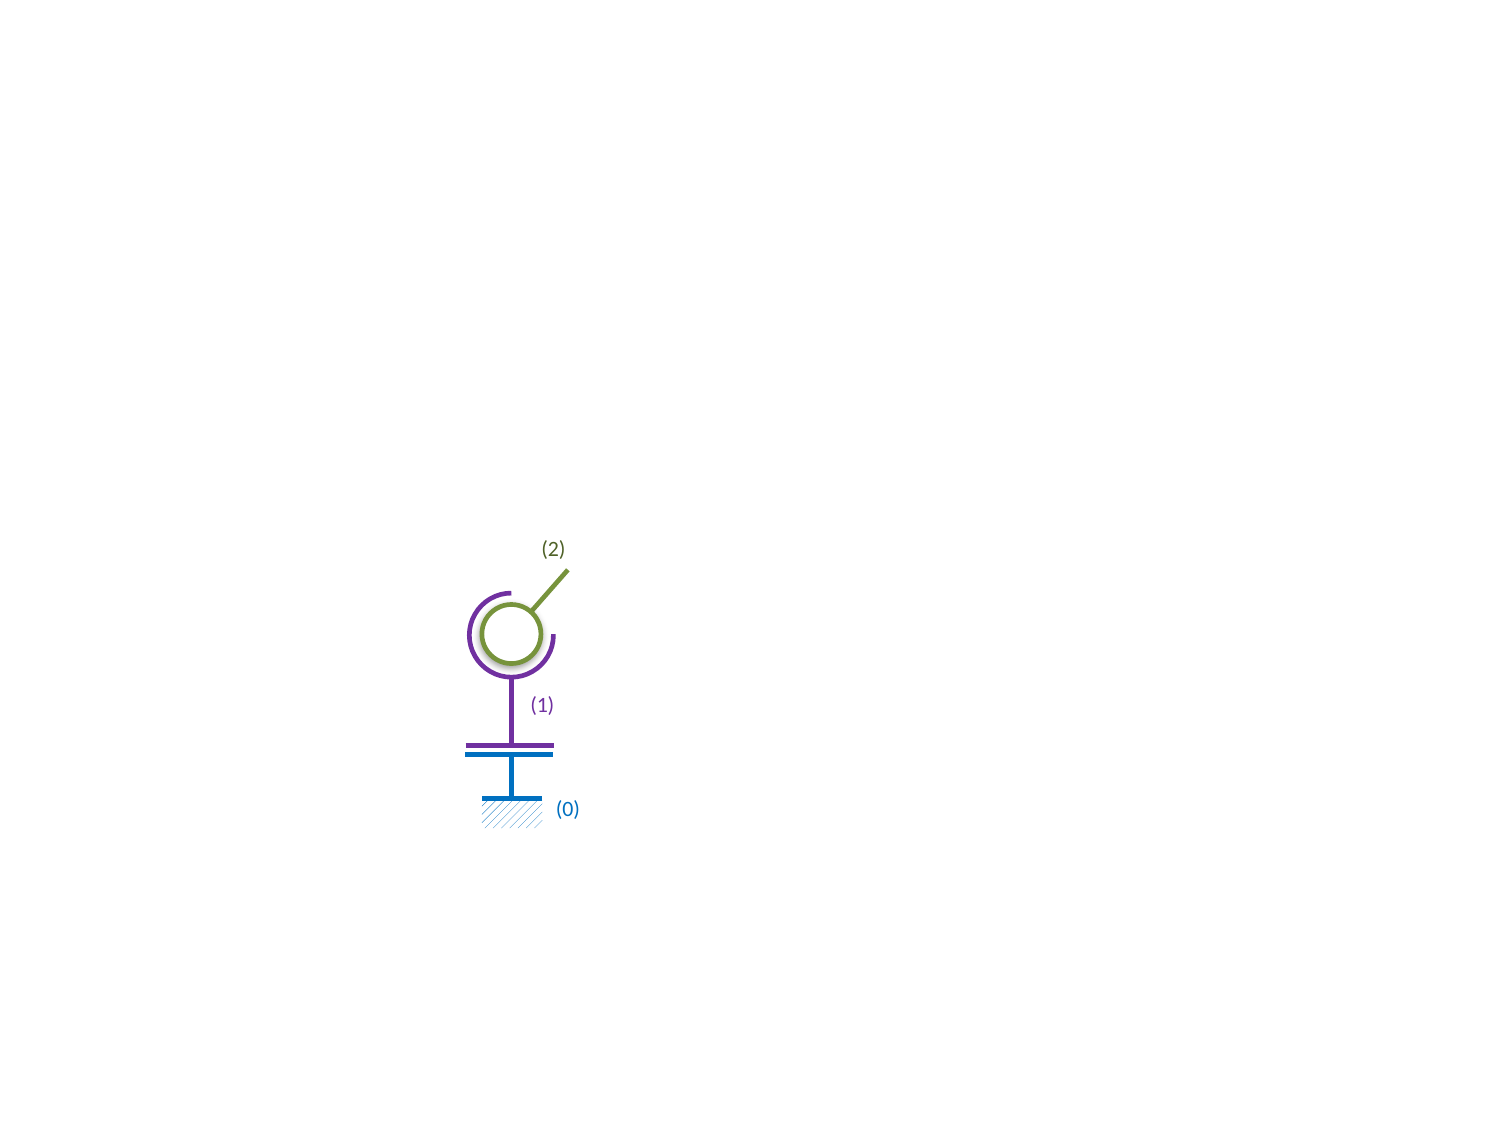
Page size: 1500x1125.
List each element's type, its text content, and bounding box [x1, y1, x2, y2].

text_box [480, 803, 544, 830]
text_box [469, 527, 584, 746]
text_box (0) [538, 787, 598, 829]
text_box FC 1 [486, 801, 537, 805]
